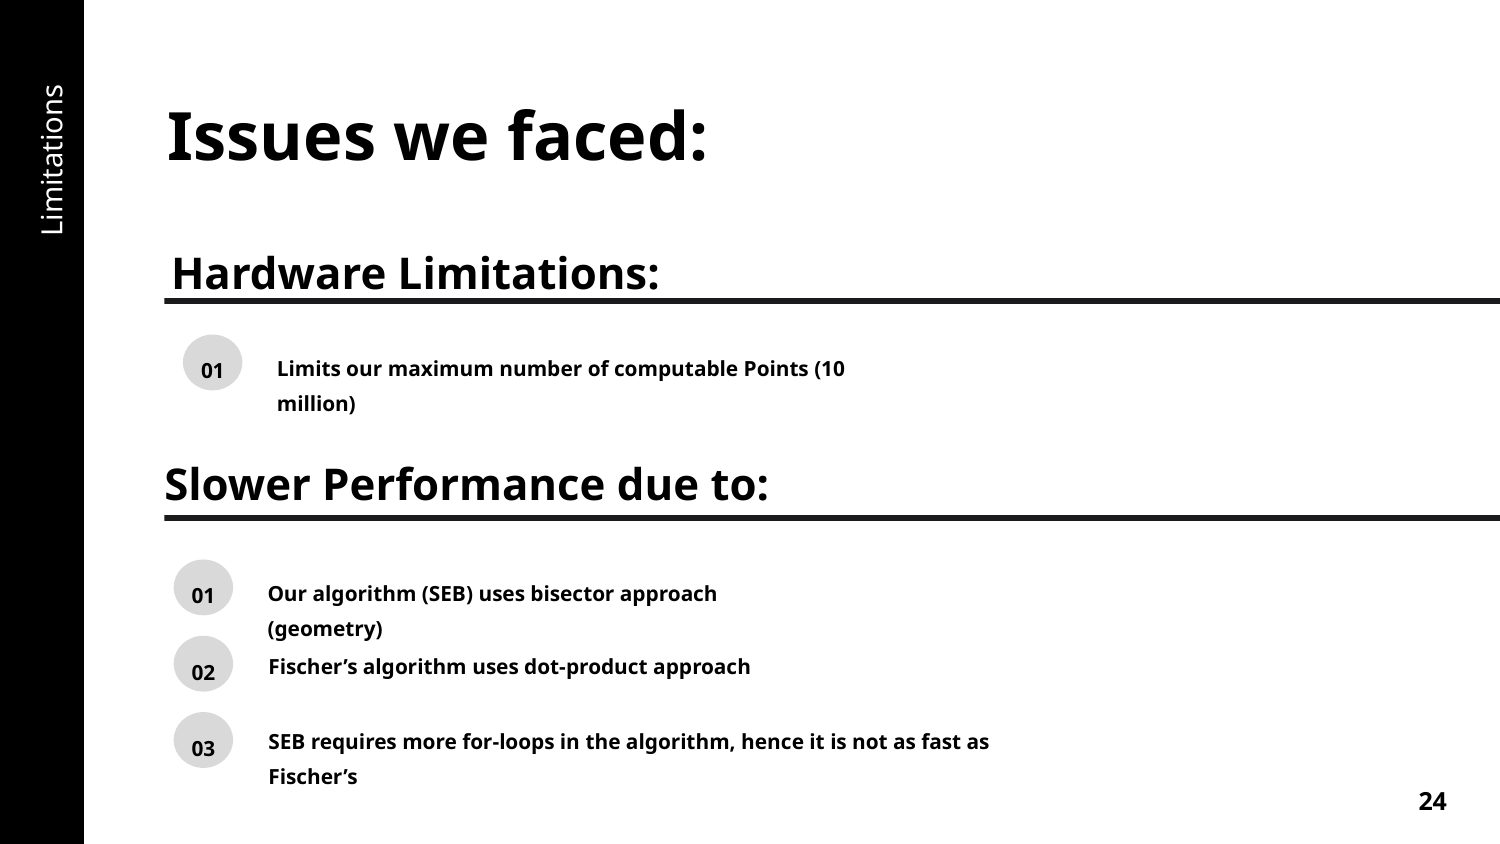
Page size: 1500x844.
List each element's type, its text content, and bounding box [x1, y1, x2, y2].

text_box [173, 635, 234, 692]
text_box Issues we faced: [167, 62, 889, 174]
text_box SEB requires more for-loops in the algorithm, hence it is not as fast as Fischer’s [268, 718, 1076, 789]
text_box Hardware Limitations: [171, 224, 883, 298]
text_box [173, 711, 234, 769]
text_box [0, 0, 85, 844]
text_box Fischer’s algorithm uses dot-product approach [268, 644, 786, 679]
text_box Slower Performance due to: [164, 435, 877, 509]
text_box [173, 559, 234, 616]
text_box Our algorithm (SEB) uses bisector approach (geometry) [267, 571, 825, 641]
text_box [164, 515, 1500, 521]
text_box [182, 334, 243, 391]
text_box Limits our maximum number of computable Points (10 million) [276, 346, 927, 416]
text_box 24 [1384, 773, 1448, 816]
text_box [164, 298, 1500, 304]
